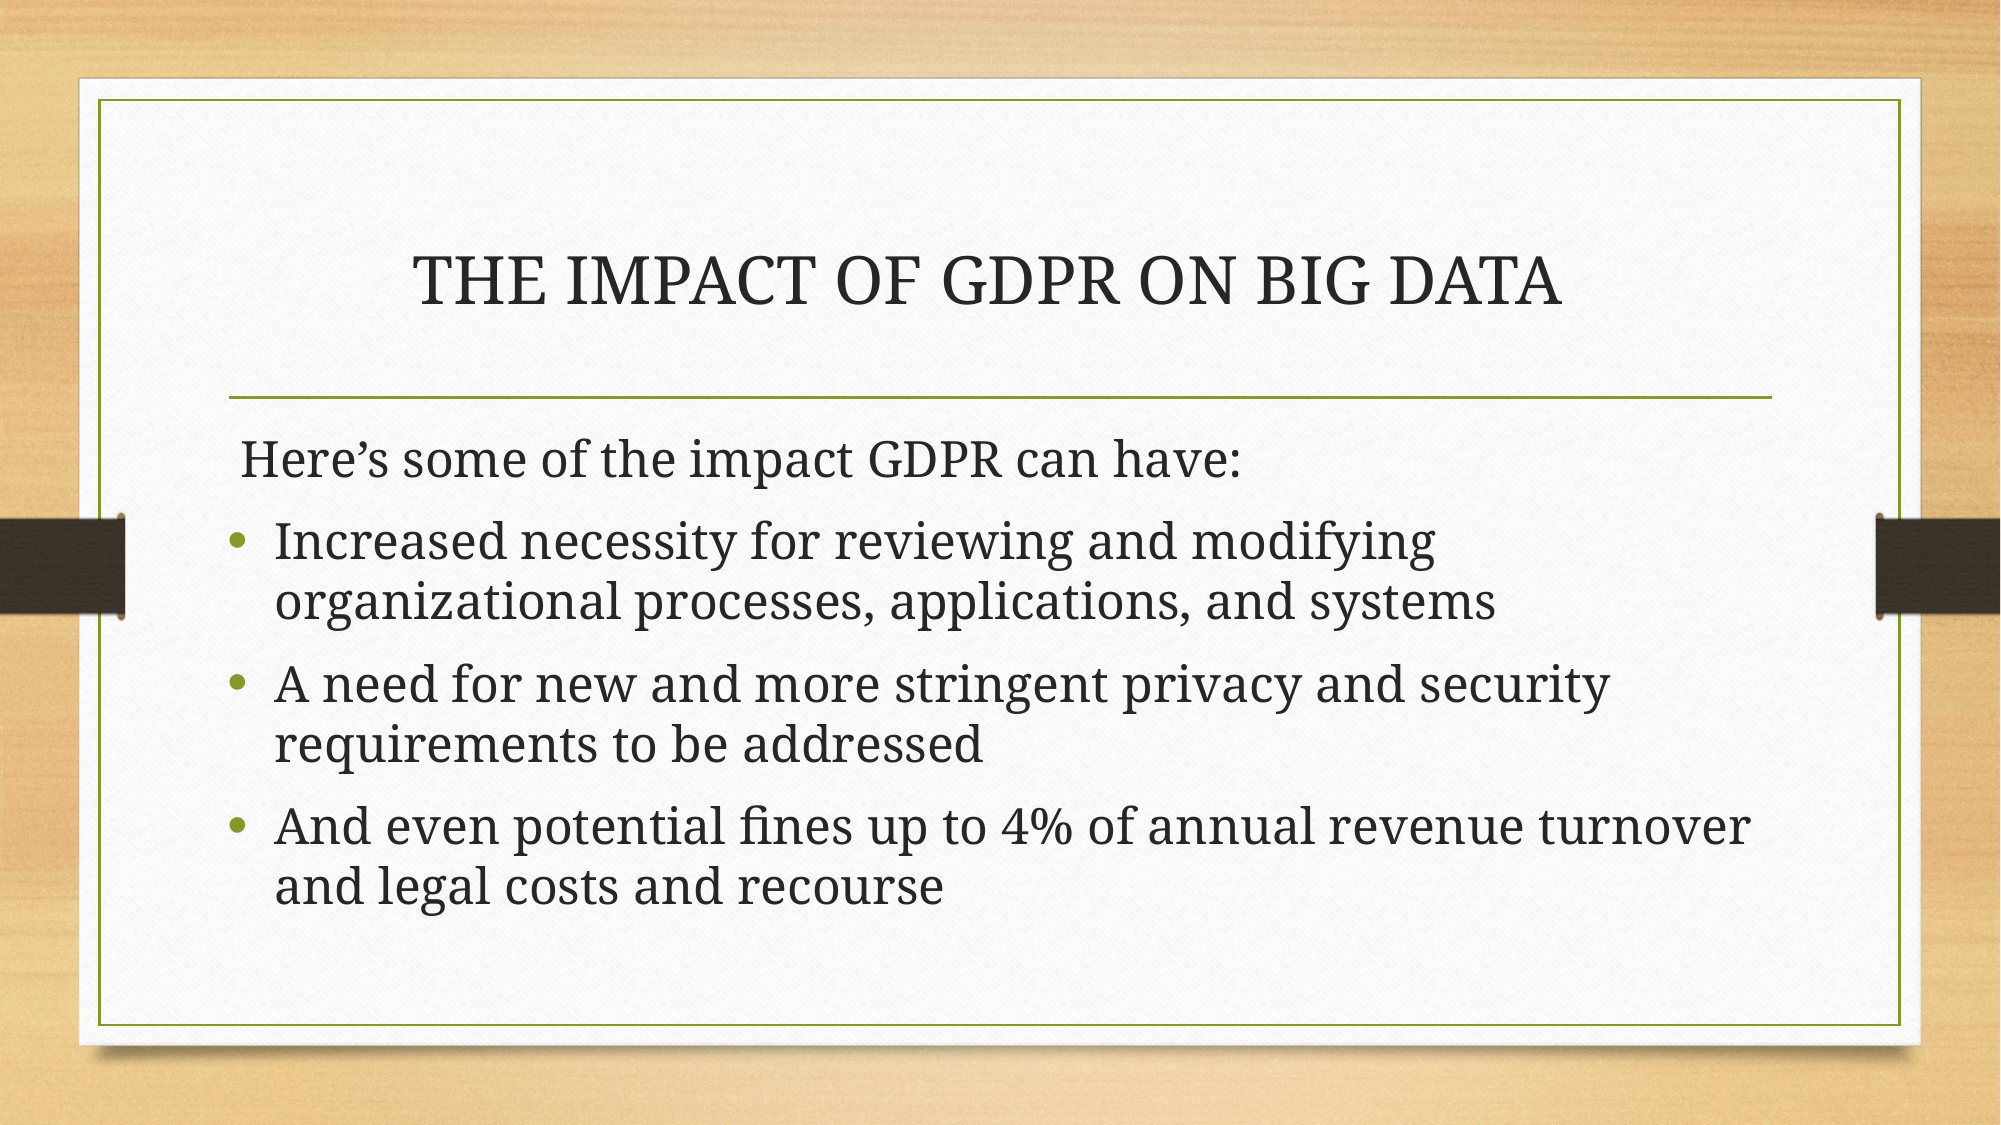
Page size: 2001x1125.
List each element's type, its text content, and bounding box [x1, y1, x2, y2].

list Here’s some of the impact GDPR can have: Increased necessity for reviewing and modifying organizational processes, applications, and systems A need for new and more stringent privacy and security requirements to be addressed And even potential fines up to 4% of annual revenue turnover and legal costs and recourse [212, 419, 1788, 964]
title THE IMPACT OF GDPR ON BIG DATA [212, 161, 1788, 375]
picture [0, 0, 2001, 1125]
